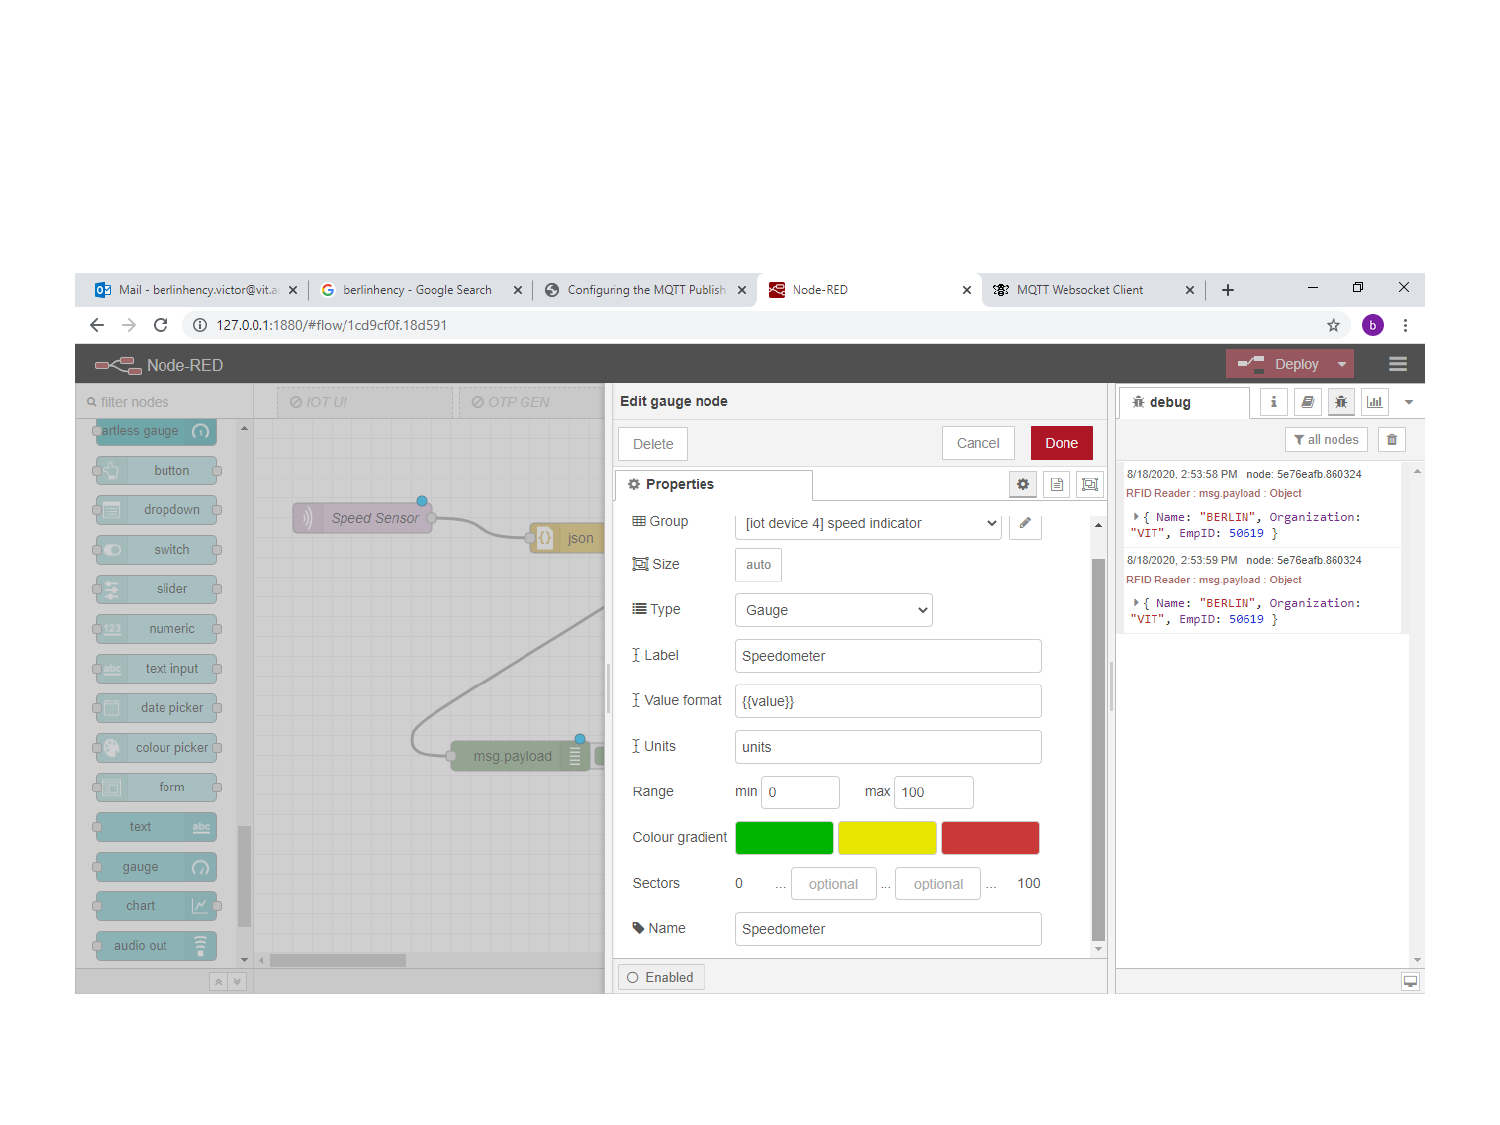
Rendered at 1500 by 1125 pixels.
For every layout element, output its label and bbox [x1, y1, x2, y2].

list [74, 273, 1426, 994]
